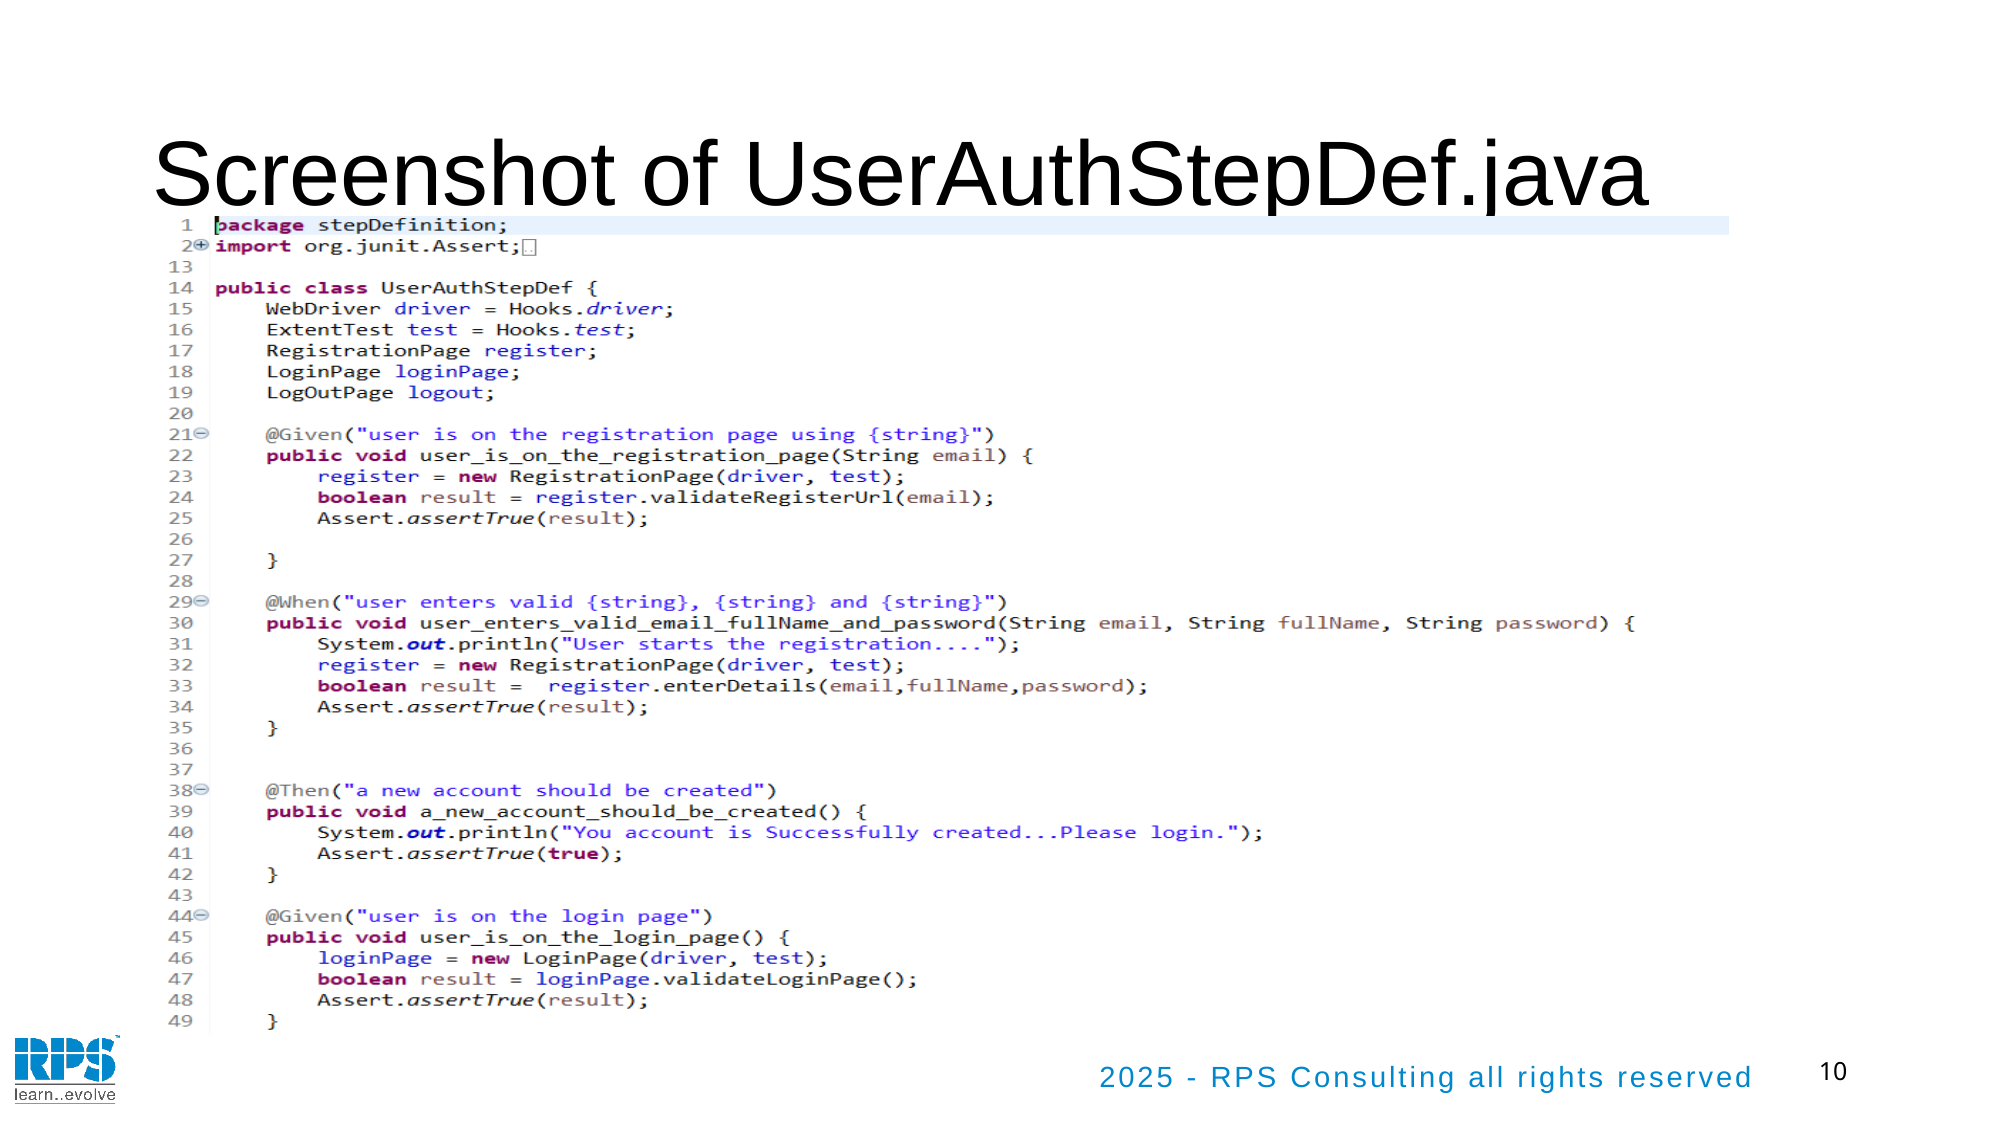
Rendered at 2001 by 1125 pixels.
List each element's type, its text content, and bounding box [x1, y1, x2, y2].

picture [167, 215, 1729, 1035]
text_box 2025 - RPS Consulting all rights reserved [725, 1052, 1412, 1094]
slide_number 10 [1412, 1042, 1863, 1103]
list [14, 1034, 120, 1104]
title Screenshot of UserAuthStepDef.java [137, 59, 1863, 278]
